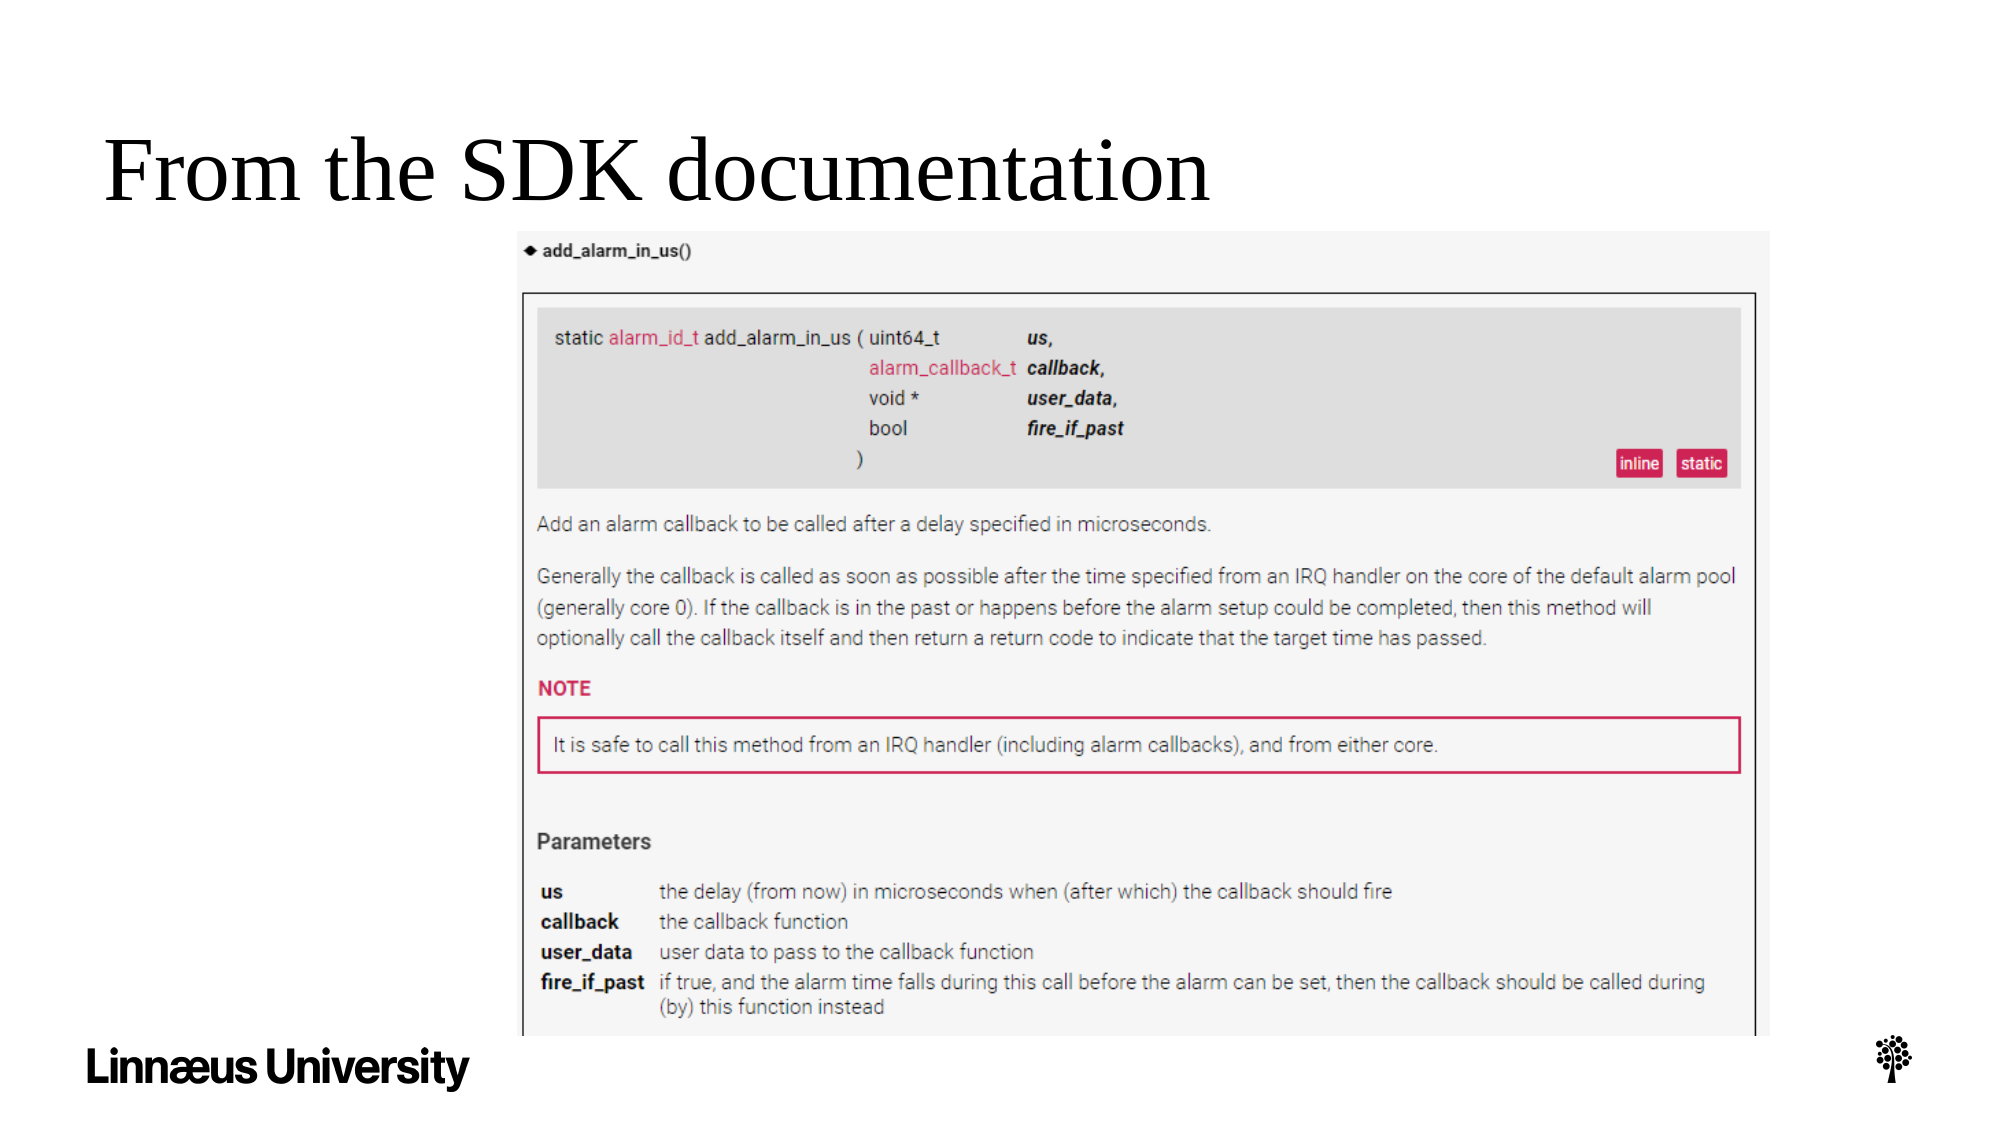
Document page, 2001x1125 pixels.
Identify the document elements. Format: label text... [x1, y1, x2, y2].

picture [517, 231, 1770, 1036]
title From the SDK documentation [88, 59, 1912, 284]
picture [1876, 1035, 1912, 1083]
picture [85, 1047, 472, 1092]
